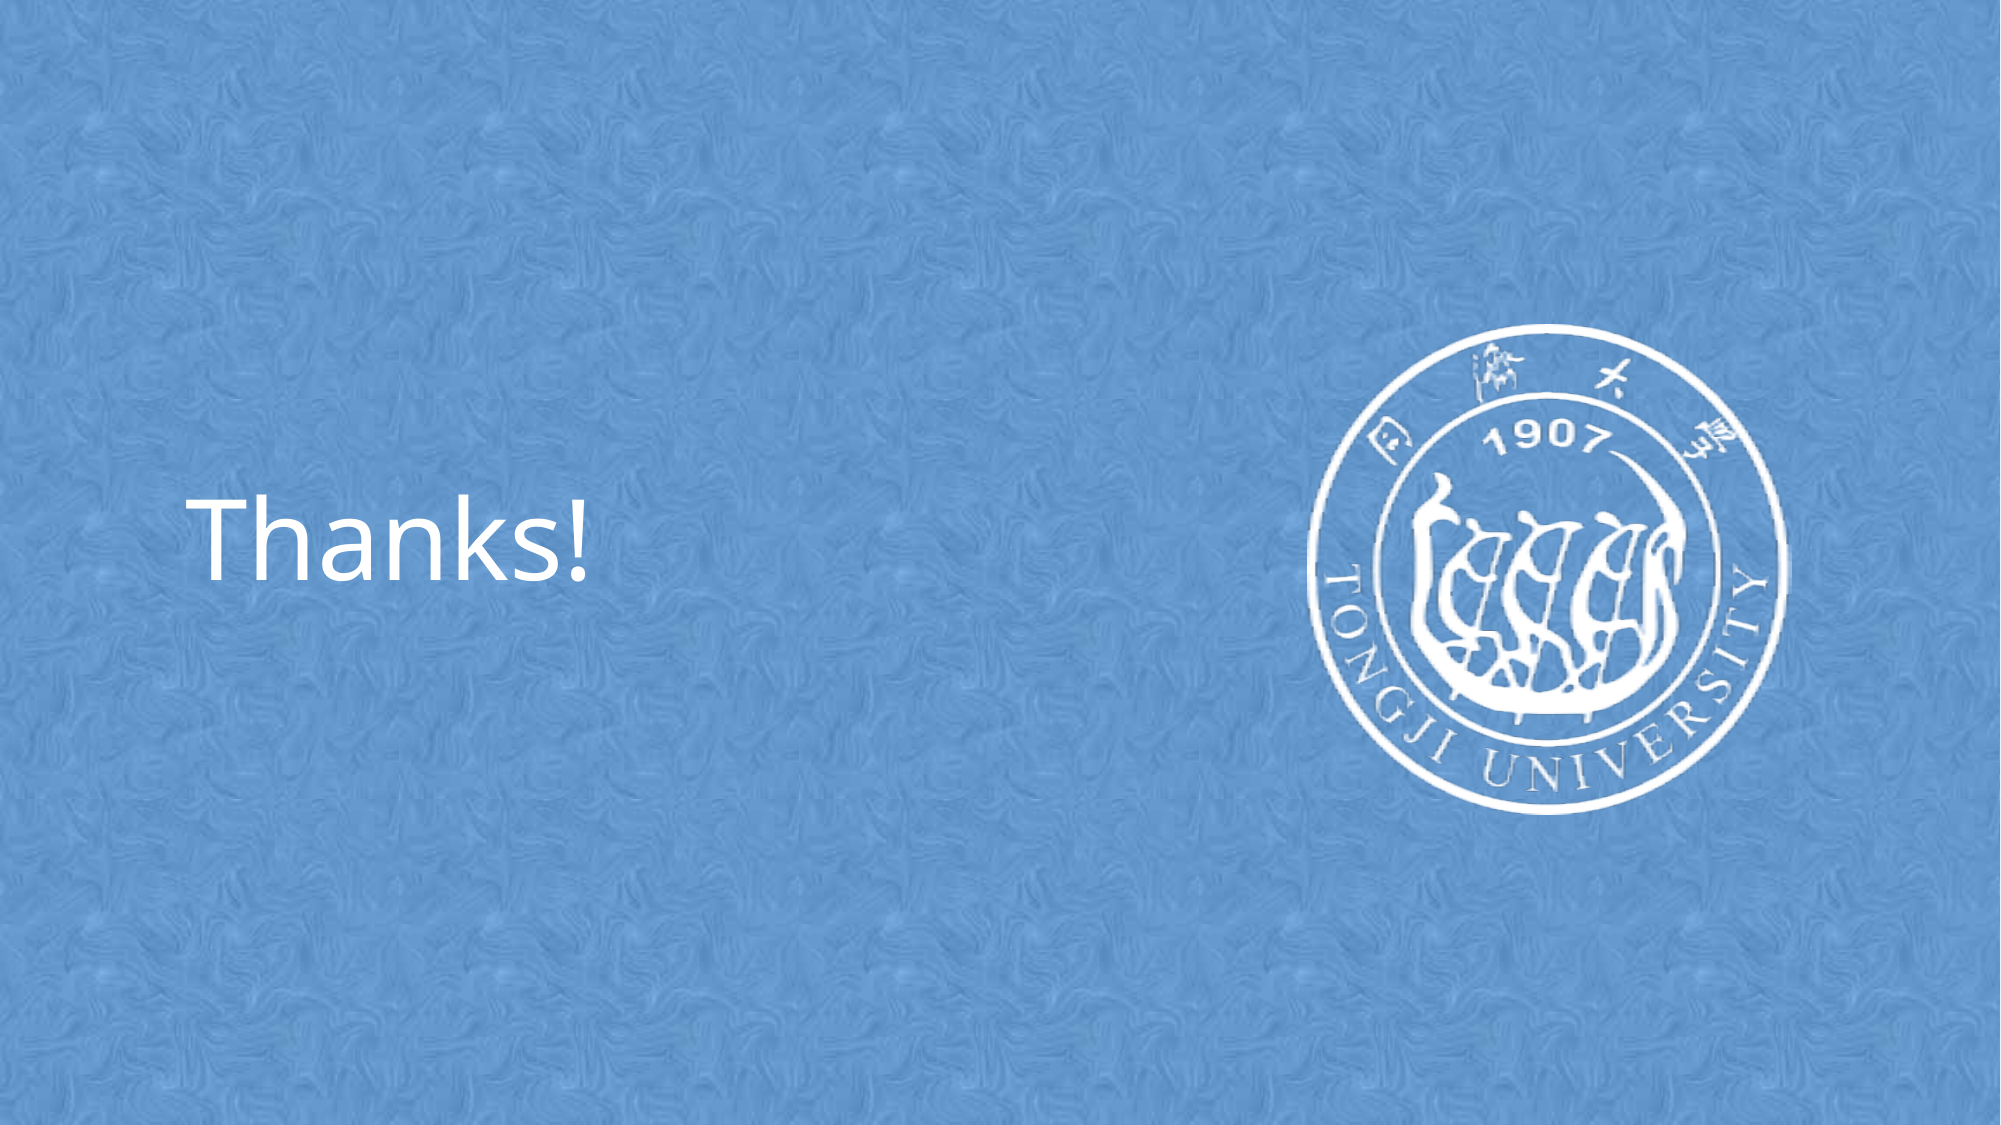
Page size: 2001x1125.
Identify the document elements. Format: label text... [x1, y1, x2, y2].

picture [0, 0, 2001, 1125]
text_box Thanks! [170, 460, 610, 611]
